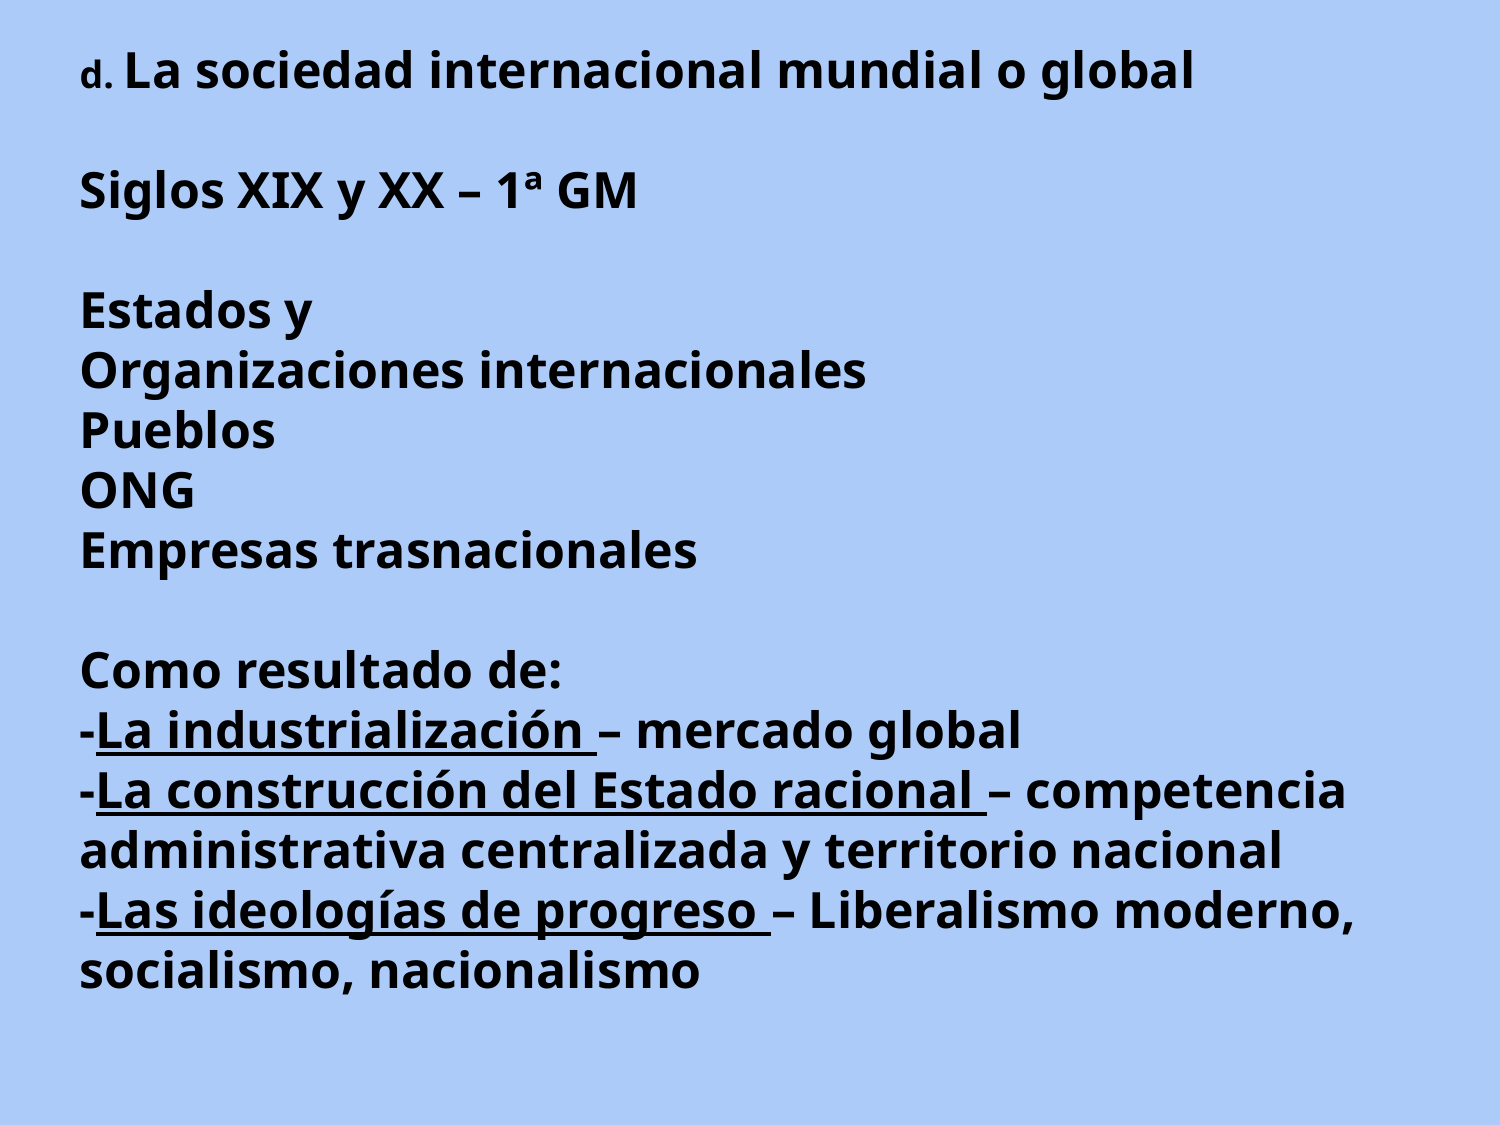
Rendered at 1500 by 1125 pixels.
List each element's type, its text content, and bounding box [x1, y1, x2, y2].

text_box d. La sociedad internacional mundial o global Siglos XIX y XX – 1ª GM Estados y Organizaciones internacionales Pueblos ONG Empresas trasnacionales Como resultado de: -La industrialización – mercado global -La construcción del Estado racional – competencia administrativa centralizada y territorio nacional -Las ideologías de progreso – Liberalismo moderno, socialismo, nacionalismo [64, 30, 1447, 1066]
